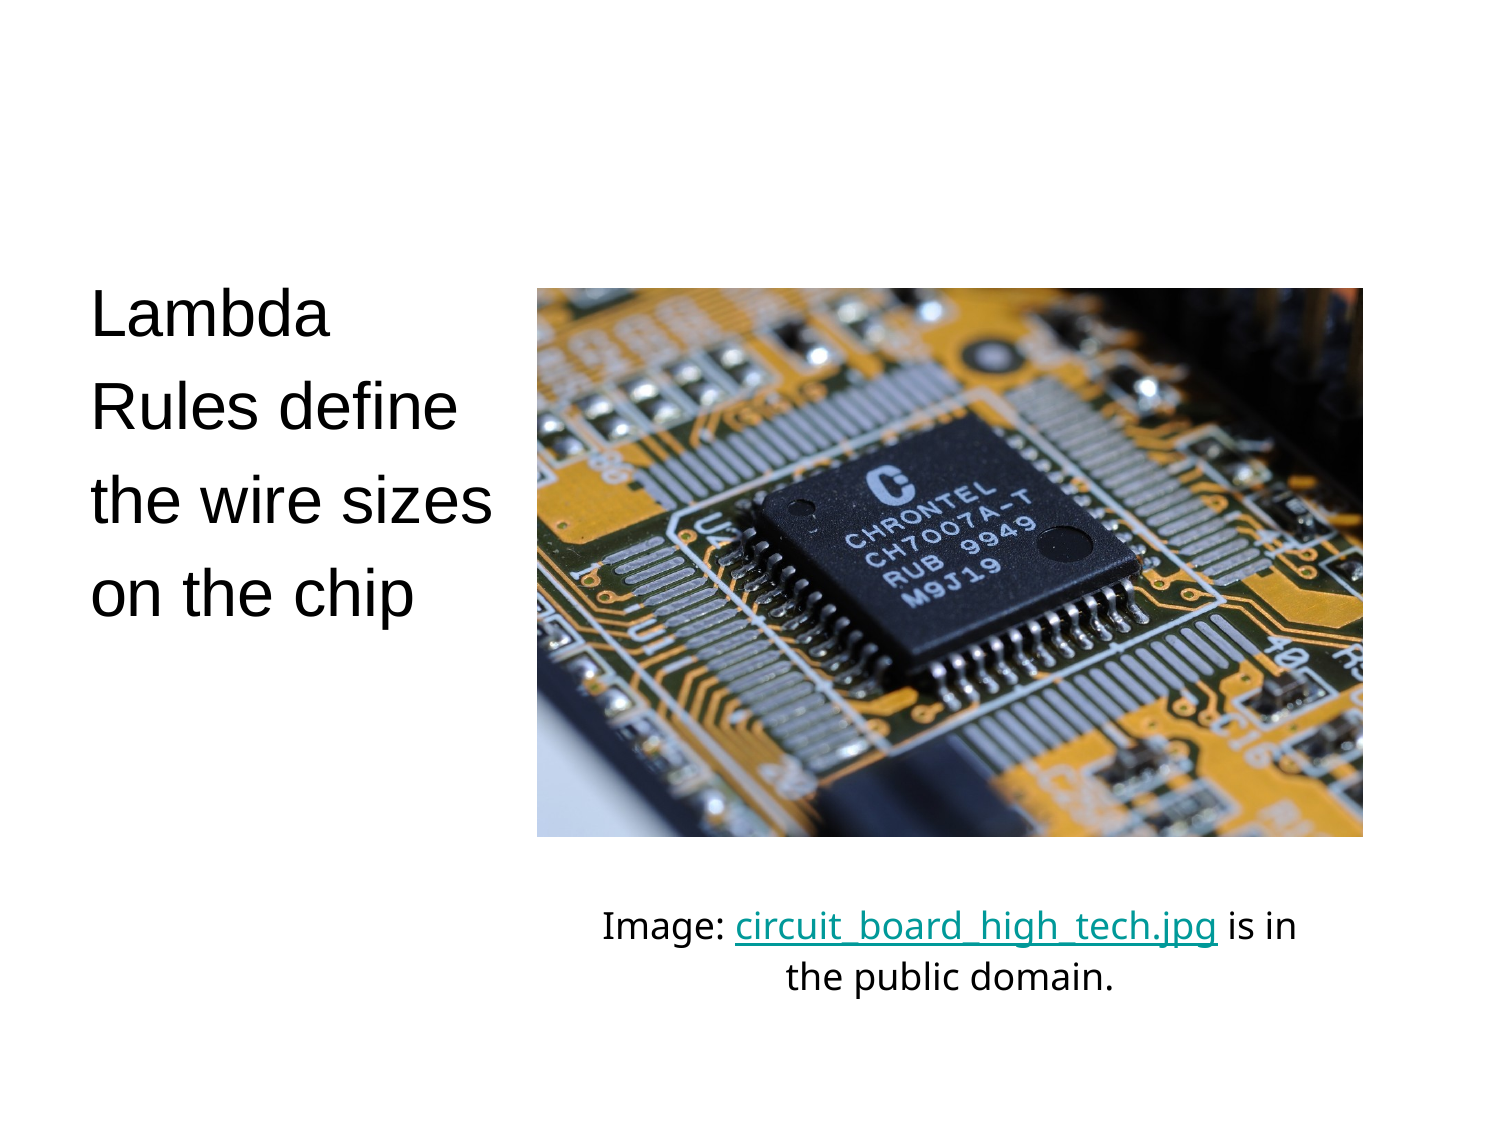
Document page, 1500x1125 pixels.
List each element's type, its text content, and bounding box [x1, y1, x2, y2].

text_box Image: circuit_board_high_tech.jpg is in the public domain. [575, 894, 1326, 1006]
list Lambda Rules define the wire sizes on the chip [75, 262, 1425, 1005]
picture [537, 288, 1364, 837]
